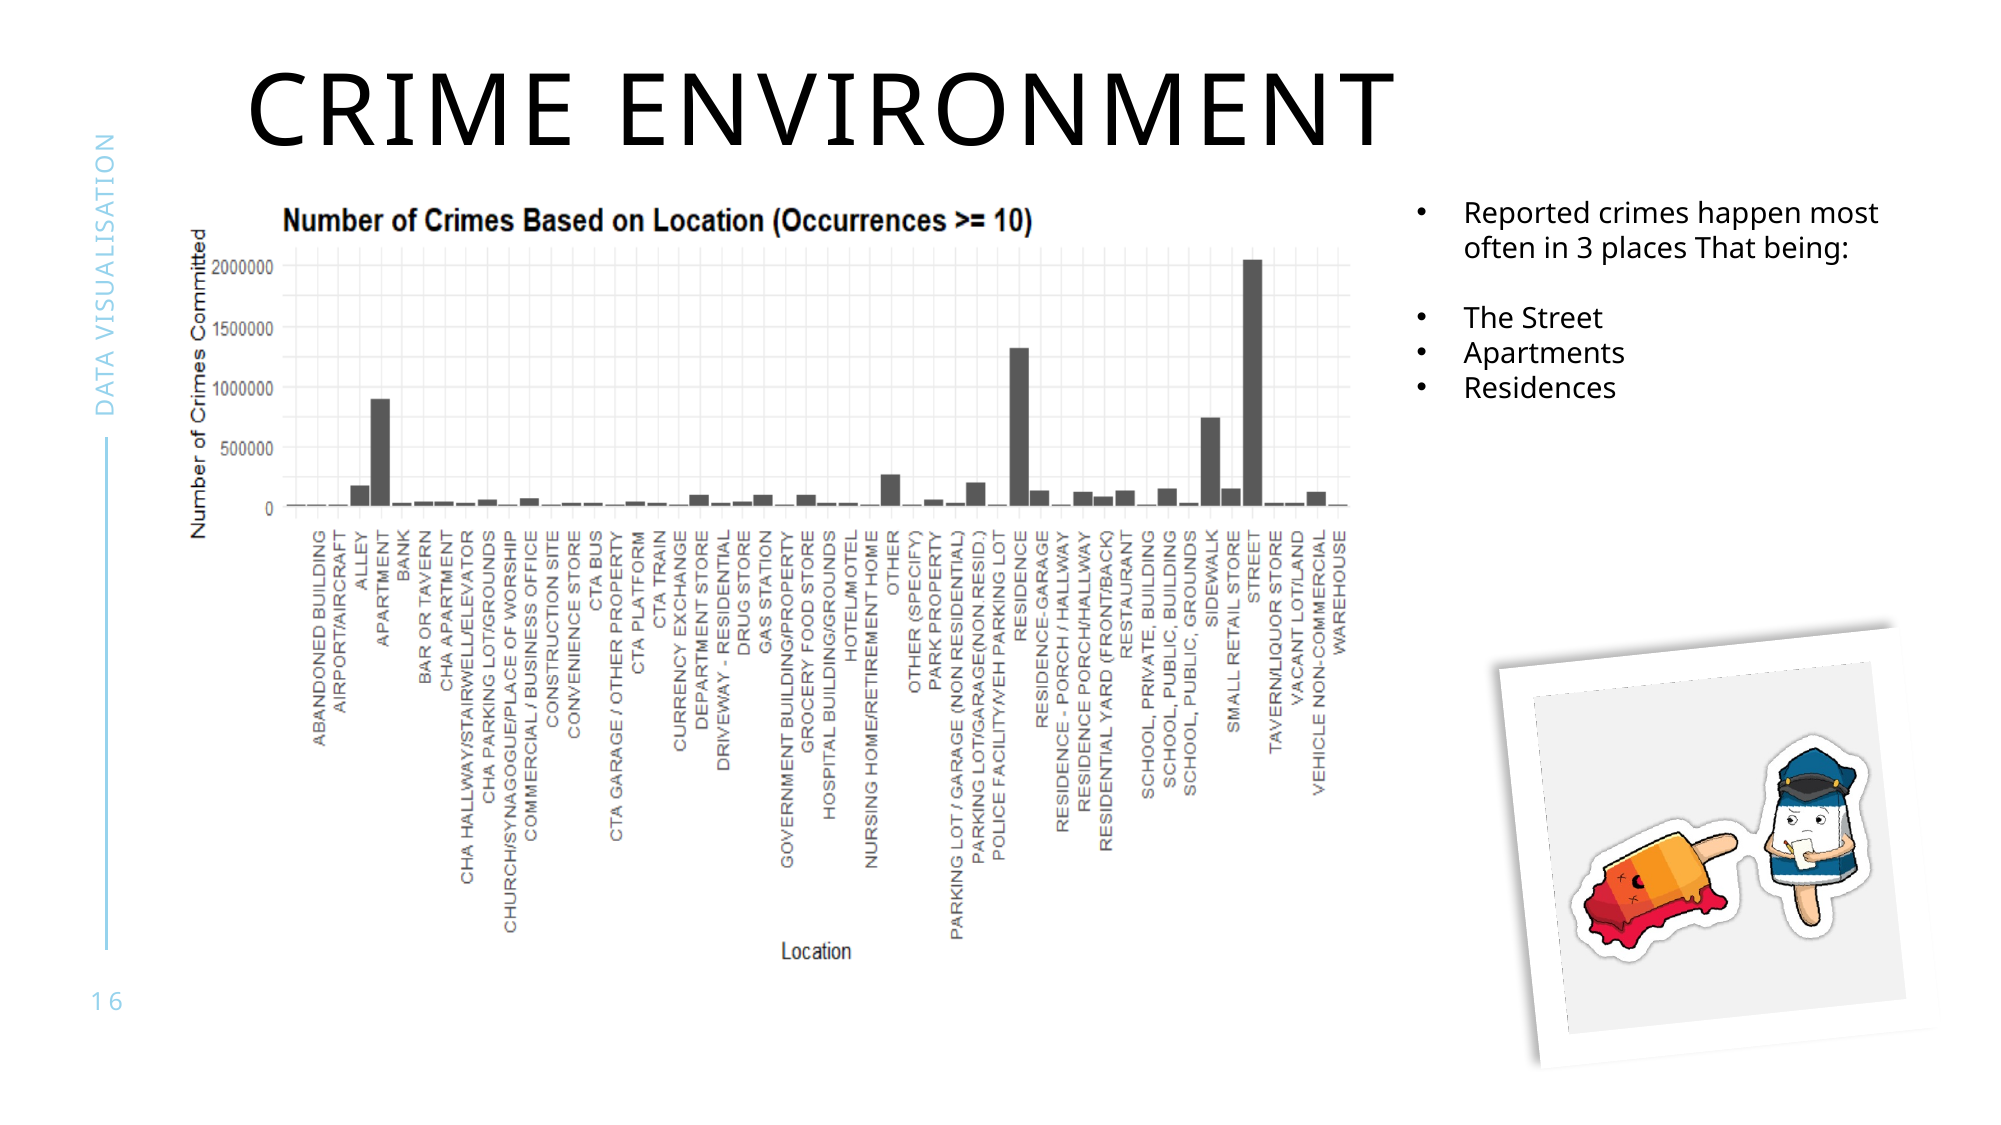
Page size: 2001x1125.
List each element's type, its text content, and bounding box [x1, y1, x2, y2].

text_box Reported crimes happen most often in 3 places That being: The Street Apartments Residences [1401, 186, 1966, 412]
footer Data visualisation [90, 107, 116, 418]
picture [1534, 662, 1906, 1034]
title crime environment [143, 59, 1499, 147]
slide_number 16 [68, 987, 144, 1018]
picture [175, 186, 1360, 973]
